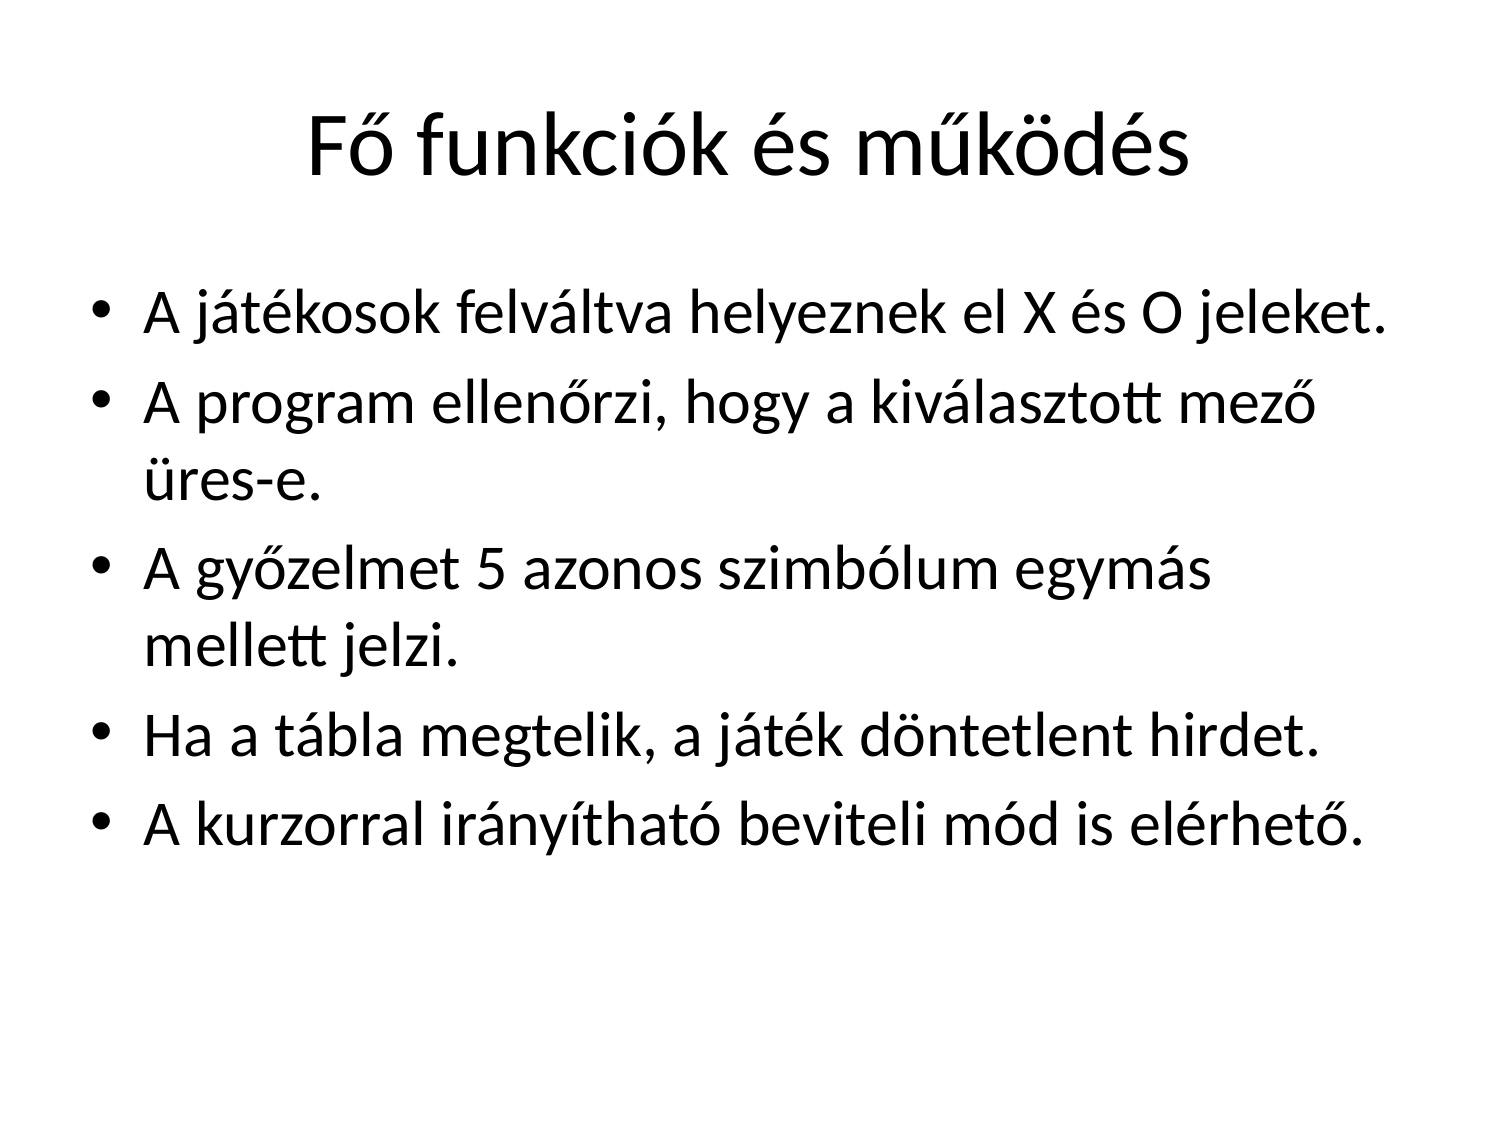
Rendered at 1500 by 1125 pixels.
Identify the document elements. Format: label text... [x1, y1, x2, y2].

list A játékosok felváltva helyeznek el X és O jeleket. A program ellenőrzi, hogy a kiválasztott mező üres-e. A győzelmet 5 azonos szimbólum egymás mellett jelzi. Ha a tábla megtelik, a játék döntetlent hirdet. A kurzorral irányítható beviteli mód is elérhető. [75, 262, 1425, 1005]
title Fő funkciók és működés [75, 45, 1425, 233]
